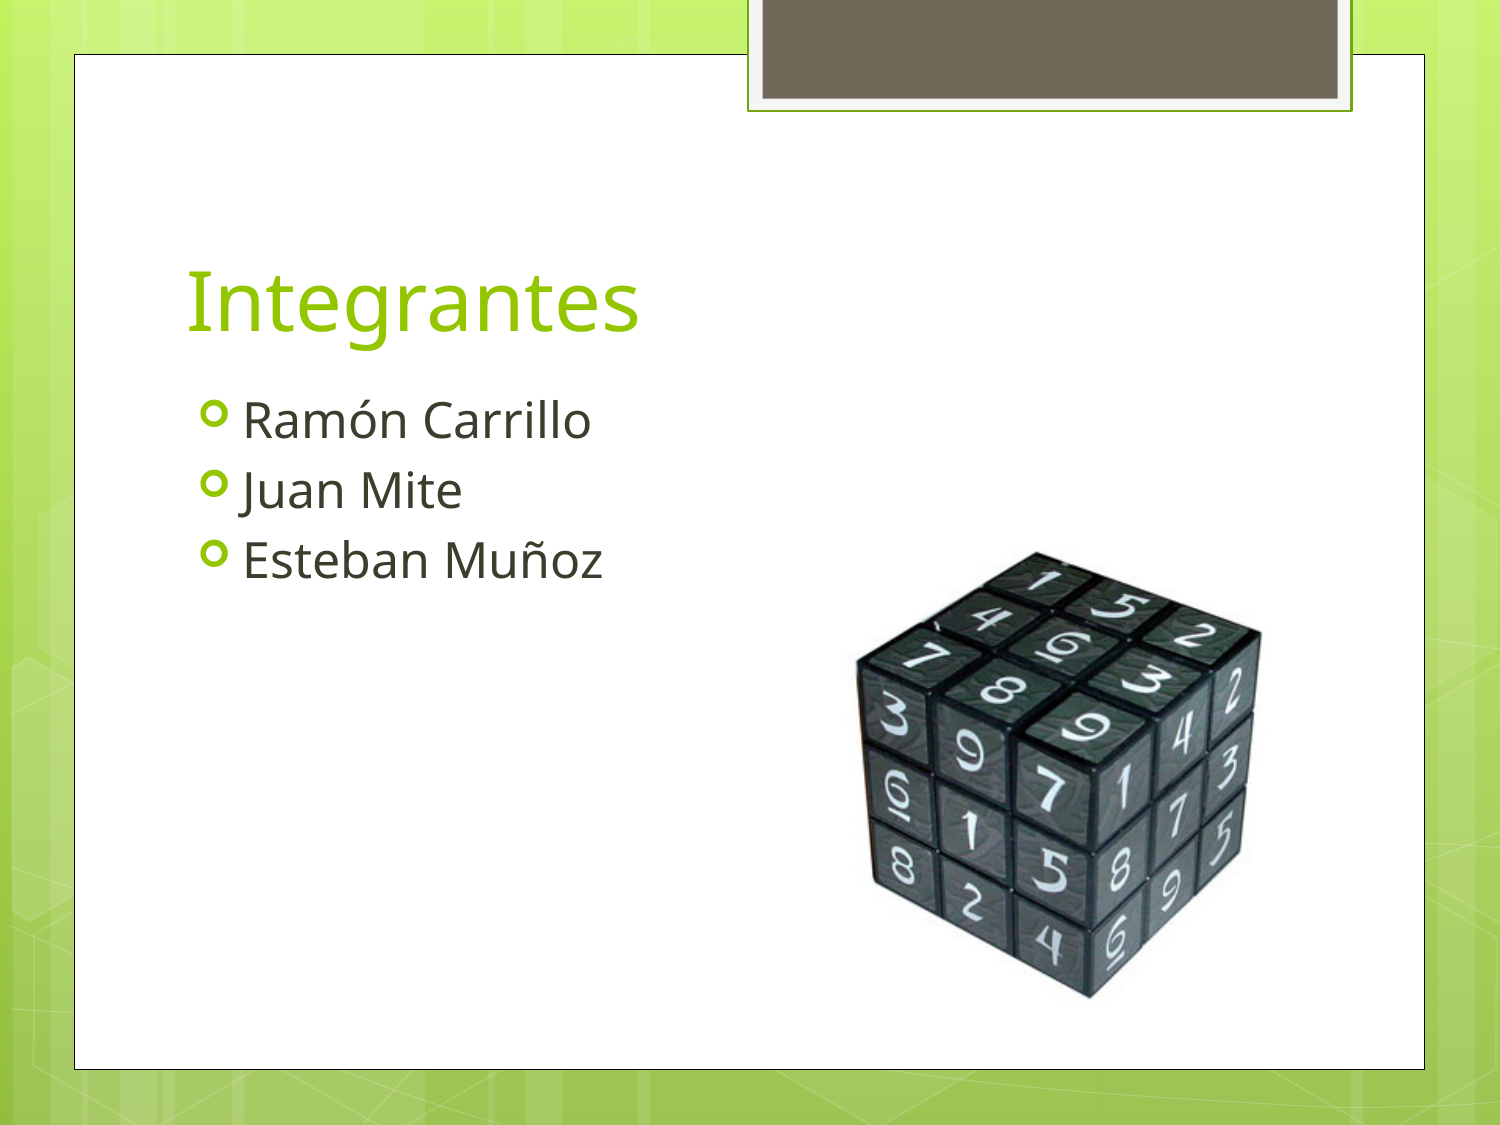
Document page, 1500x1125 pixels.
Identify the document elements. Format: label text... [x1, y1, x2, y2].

list Ramón Carrillo Juan Mite Esteban Muñoz [171, 381, 1283, 957]
title Integrantes [171, 168, 1324, 357]
picture [702, 538, 1407, 1008]
